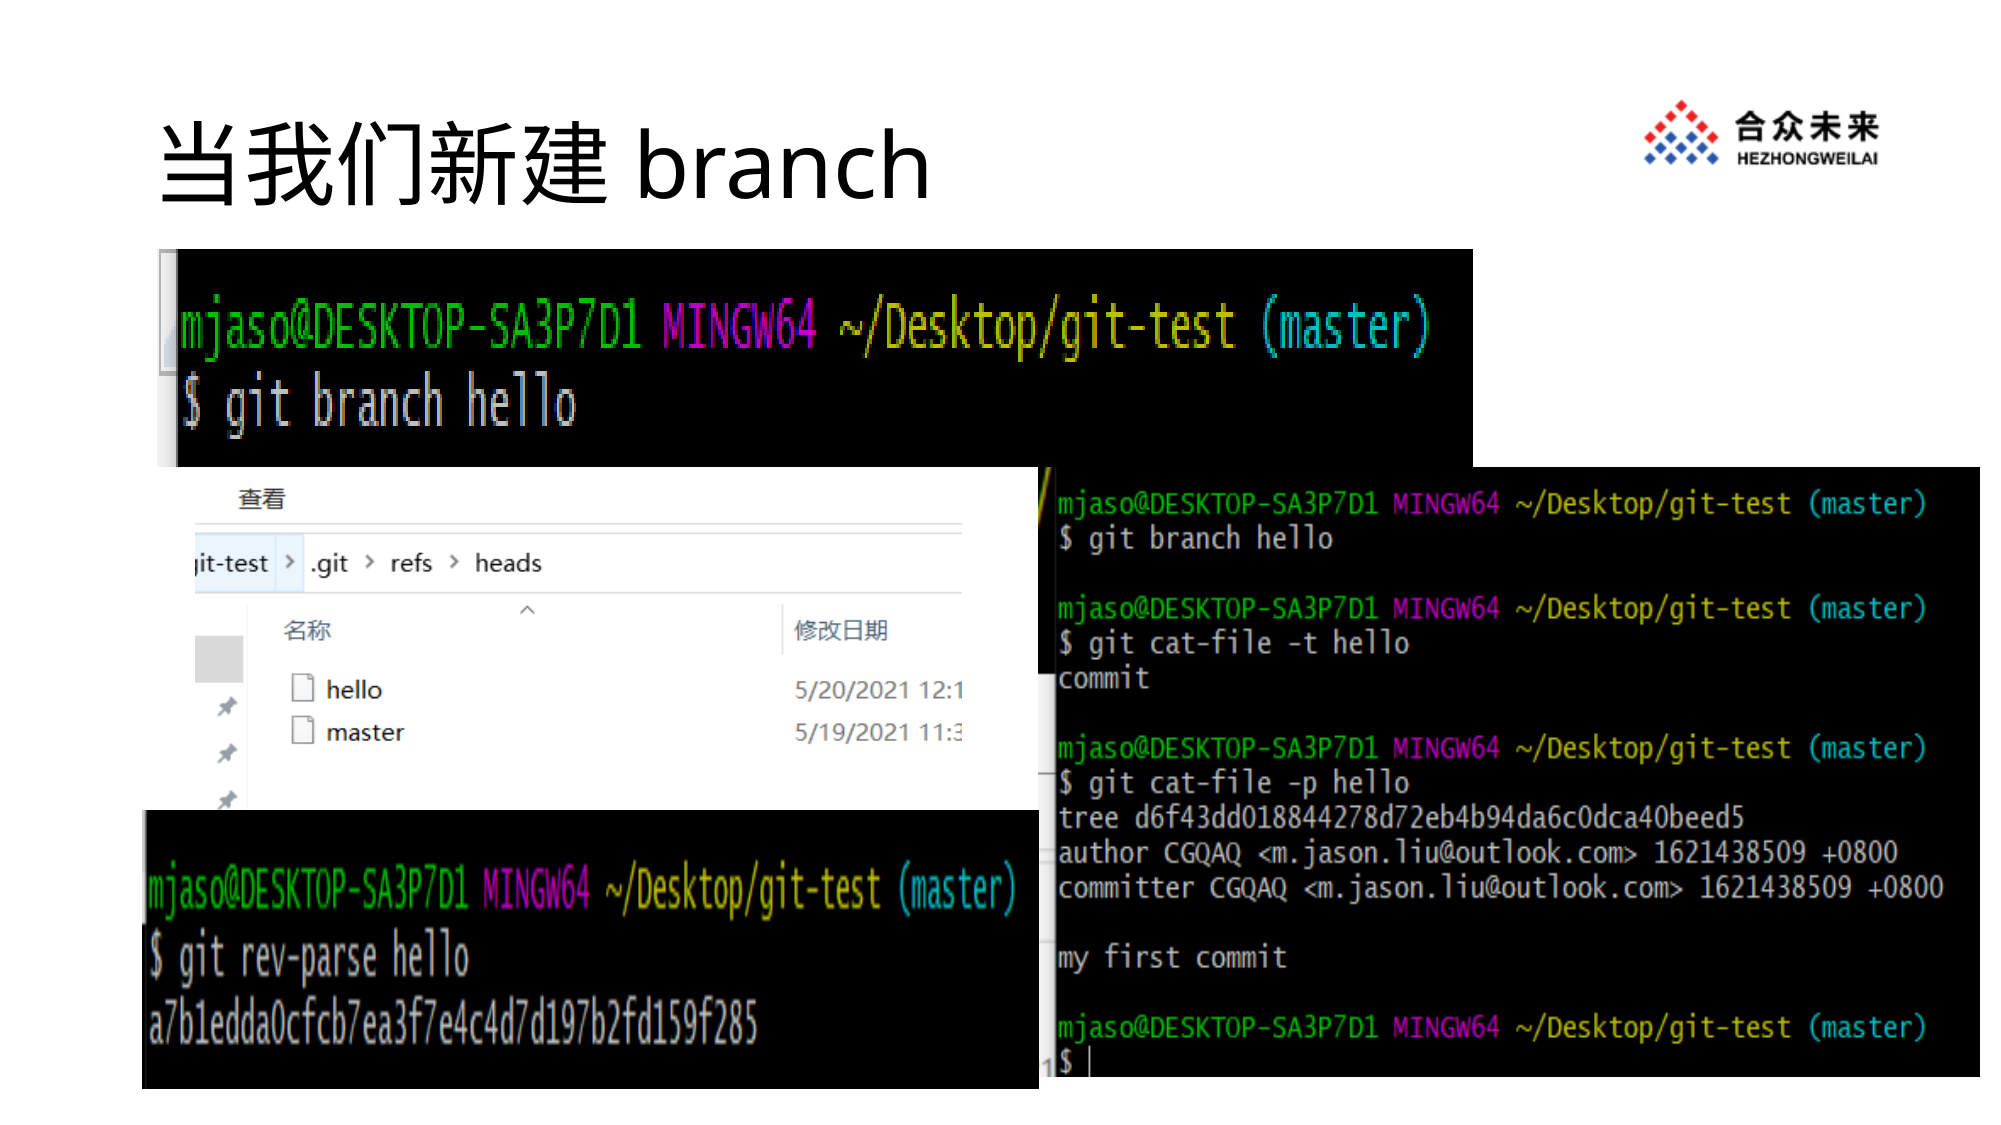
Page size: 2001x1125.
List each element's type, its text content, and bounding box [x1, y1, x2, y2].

picture [142, 466, 1980, 1089]
title 当我们新建branch [137, 59, 1863, 278]
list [157, 249, 1473, 467]
picture [1599, 67, 1916, 212]
